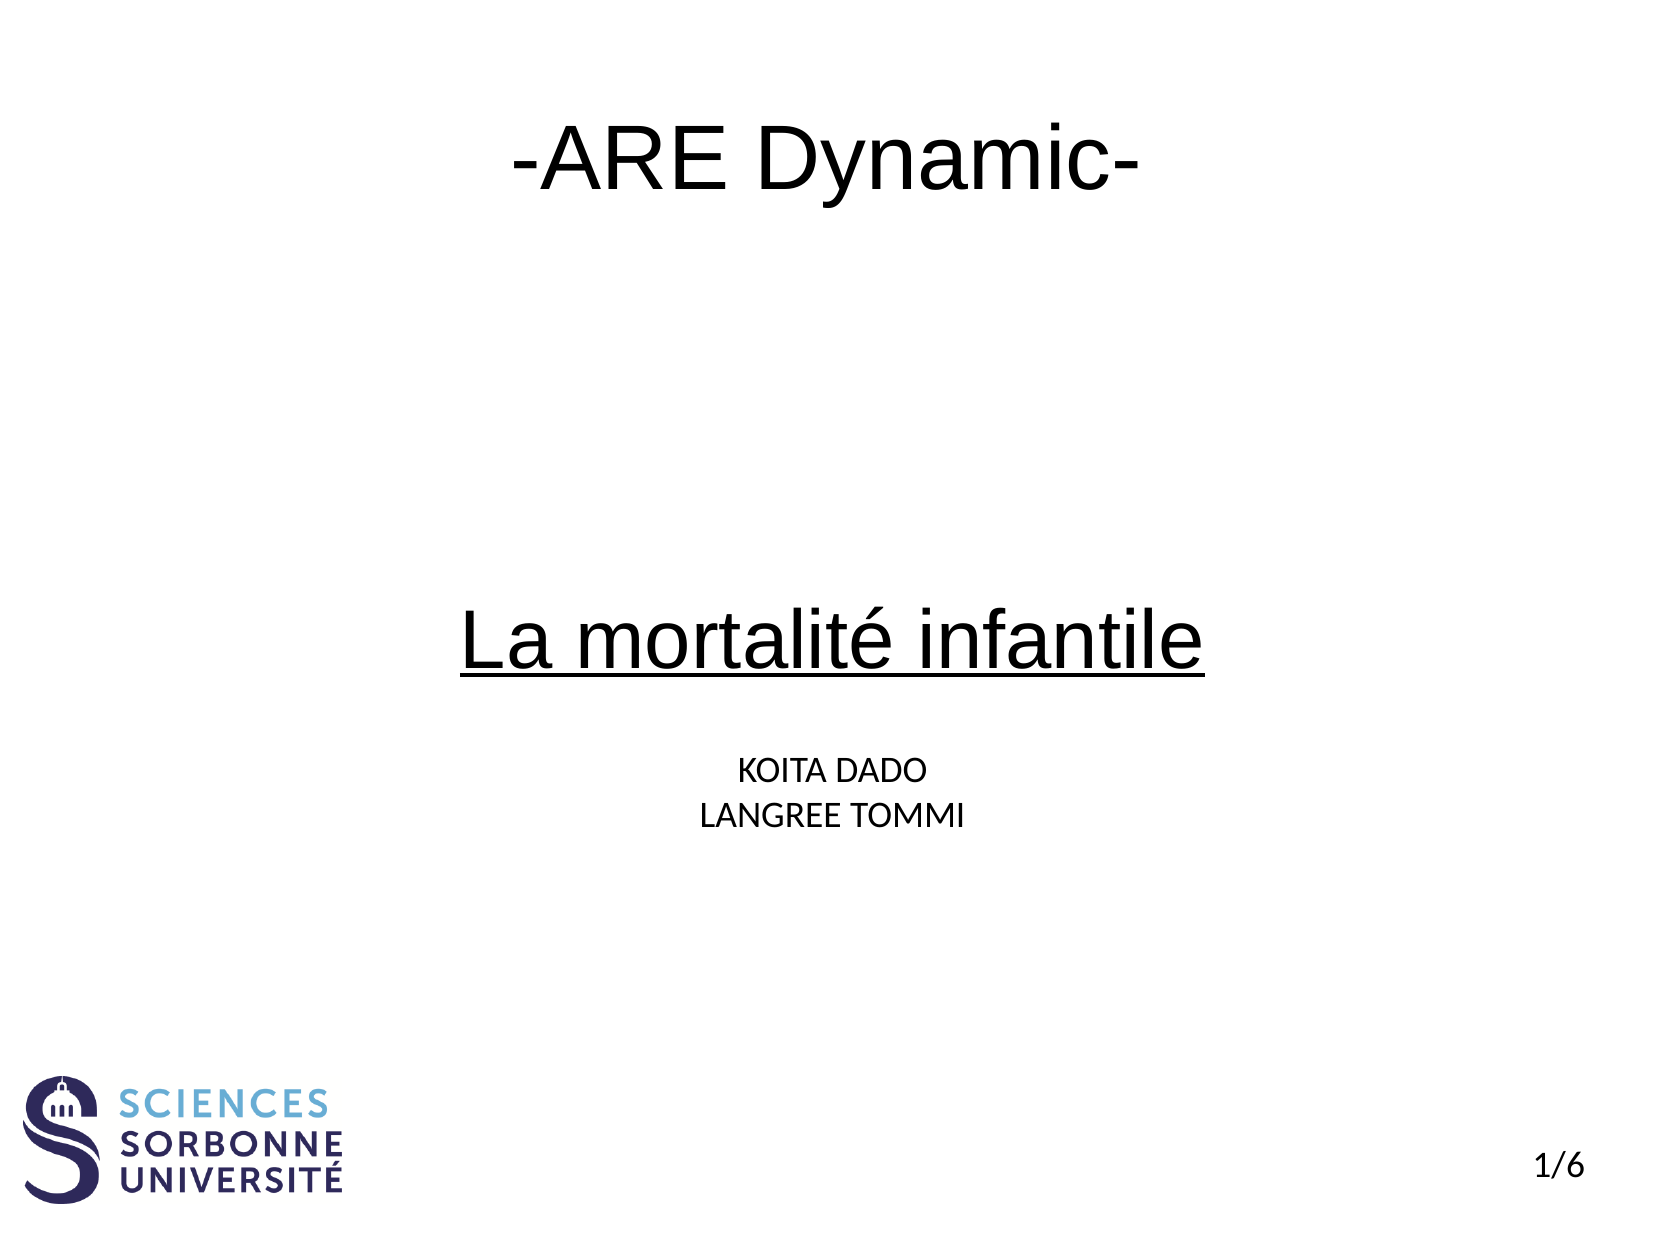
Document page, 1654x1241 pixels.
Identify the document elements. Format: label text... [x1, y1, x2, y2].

title -ARE Dynamic- [82, 49, 1571, 257]
subtitle La mortalité infantile [88, 275, 1577, 995]
picture [23, 1076, 342, 1205]
text_box KOITA DADO LANGREE TOMMI [661, 738, 1004, 843]
text_box 1/6 [1517, 1132, 1625, 1193]
